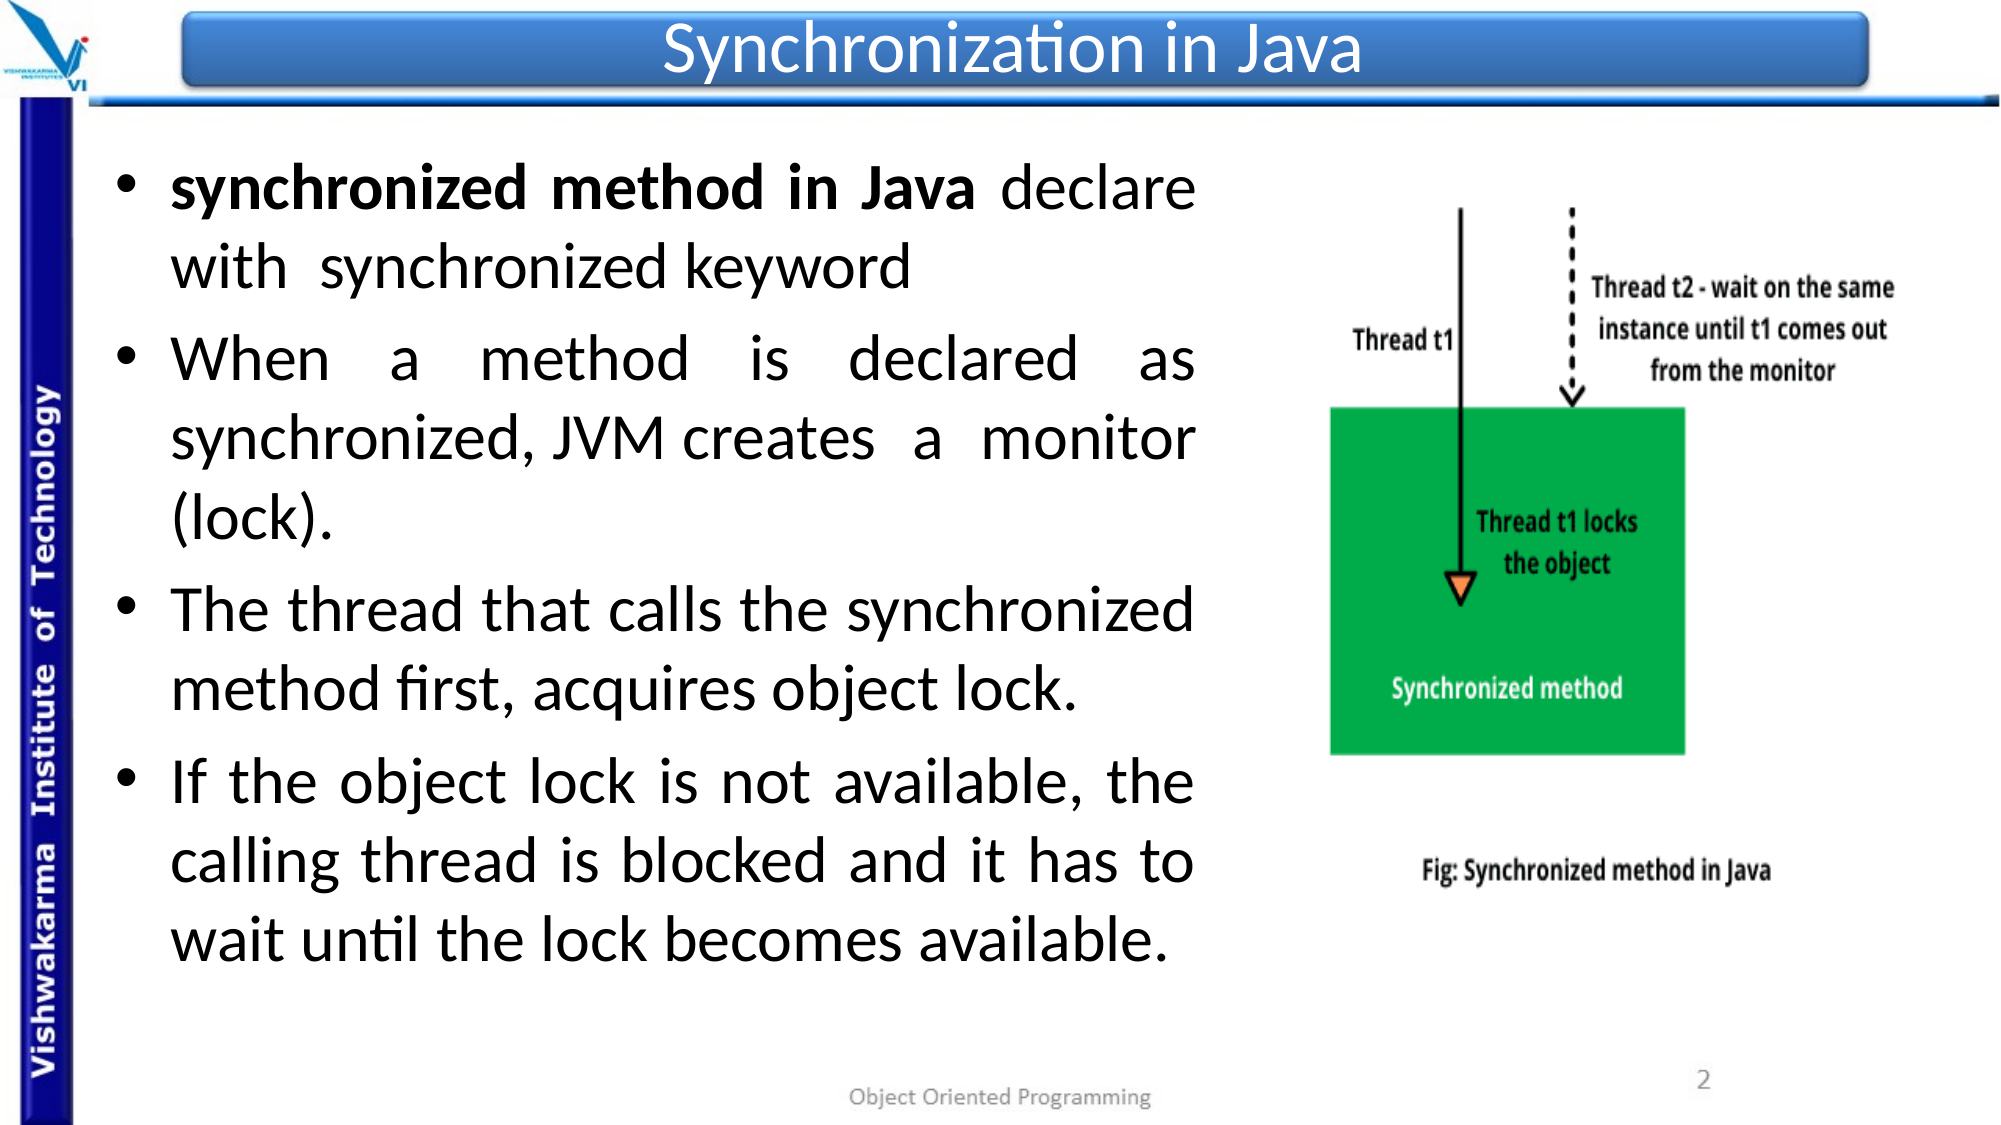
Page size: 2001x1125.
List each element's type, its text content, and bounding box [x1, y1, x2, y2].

picture [0, 0, 2001, 1125]
title Synchronization in Java [114, 0, 1915, 136]
list synchronized method in Java declare with synchronized keyword When a method is declared as synchronized, JVM creates a monitor (lock). The thread that calls the synchronized method first, acquires object lock. If the object lock is not available, the calling thread is blocked and it has to wait until the lock becomes available. [99, 135, 1213, 1005]
